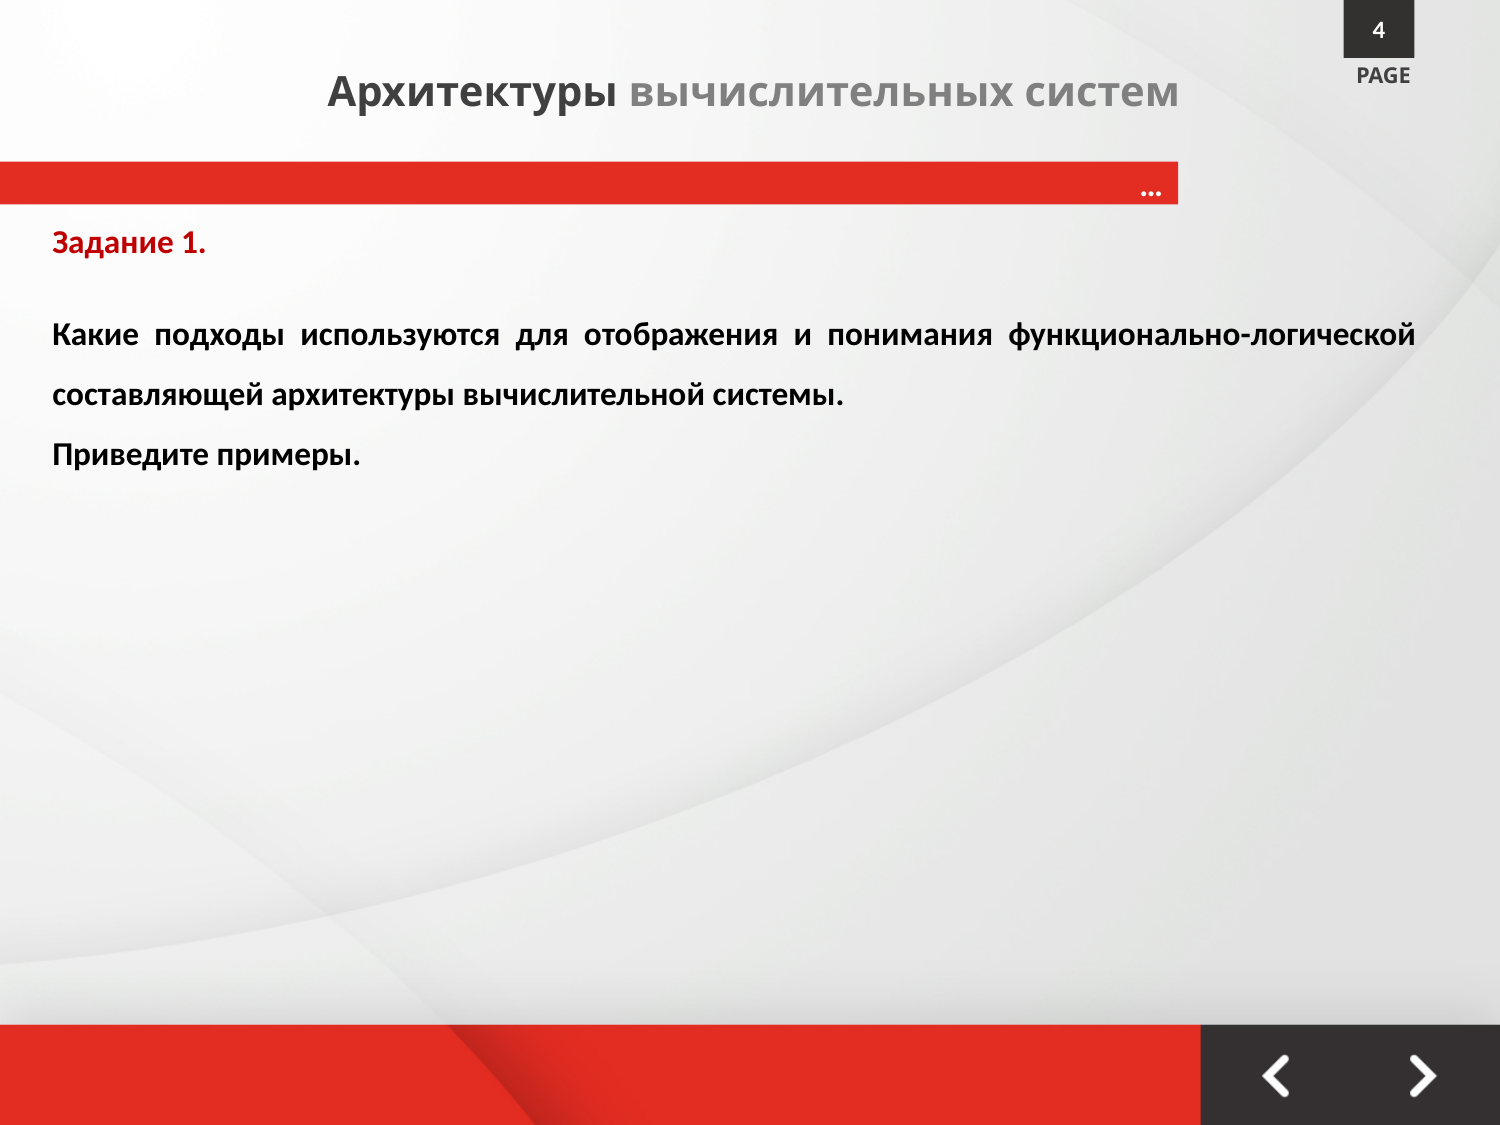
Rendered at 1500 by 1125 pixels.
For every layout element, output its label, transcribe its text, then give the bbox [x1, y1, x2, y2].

text_box Архитектуры вычислительных систем [22, 57, 1196, 123]
subtitle … [0, 161, 1179, 205]
text_box PAGE [1341, 54, 1426, 96]
text_box Задание 1. Какие подходы используются для отображения и понимания функционально-логической составляющей архитектуры вычислительной системы. Приведите примеры. [37, 221, 1433, 480]
text_box 4 [1342, 0, 1417, 60]
picture [0, 0, 1500, 1125]
